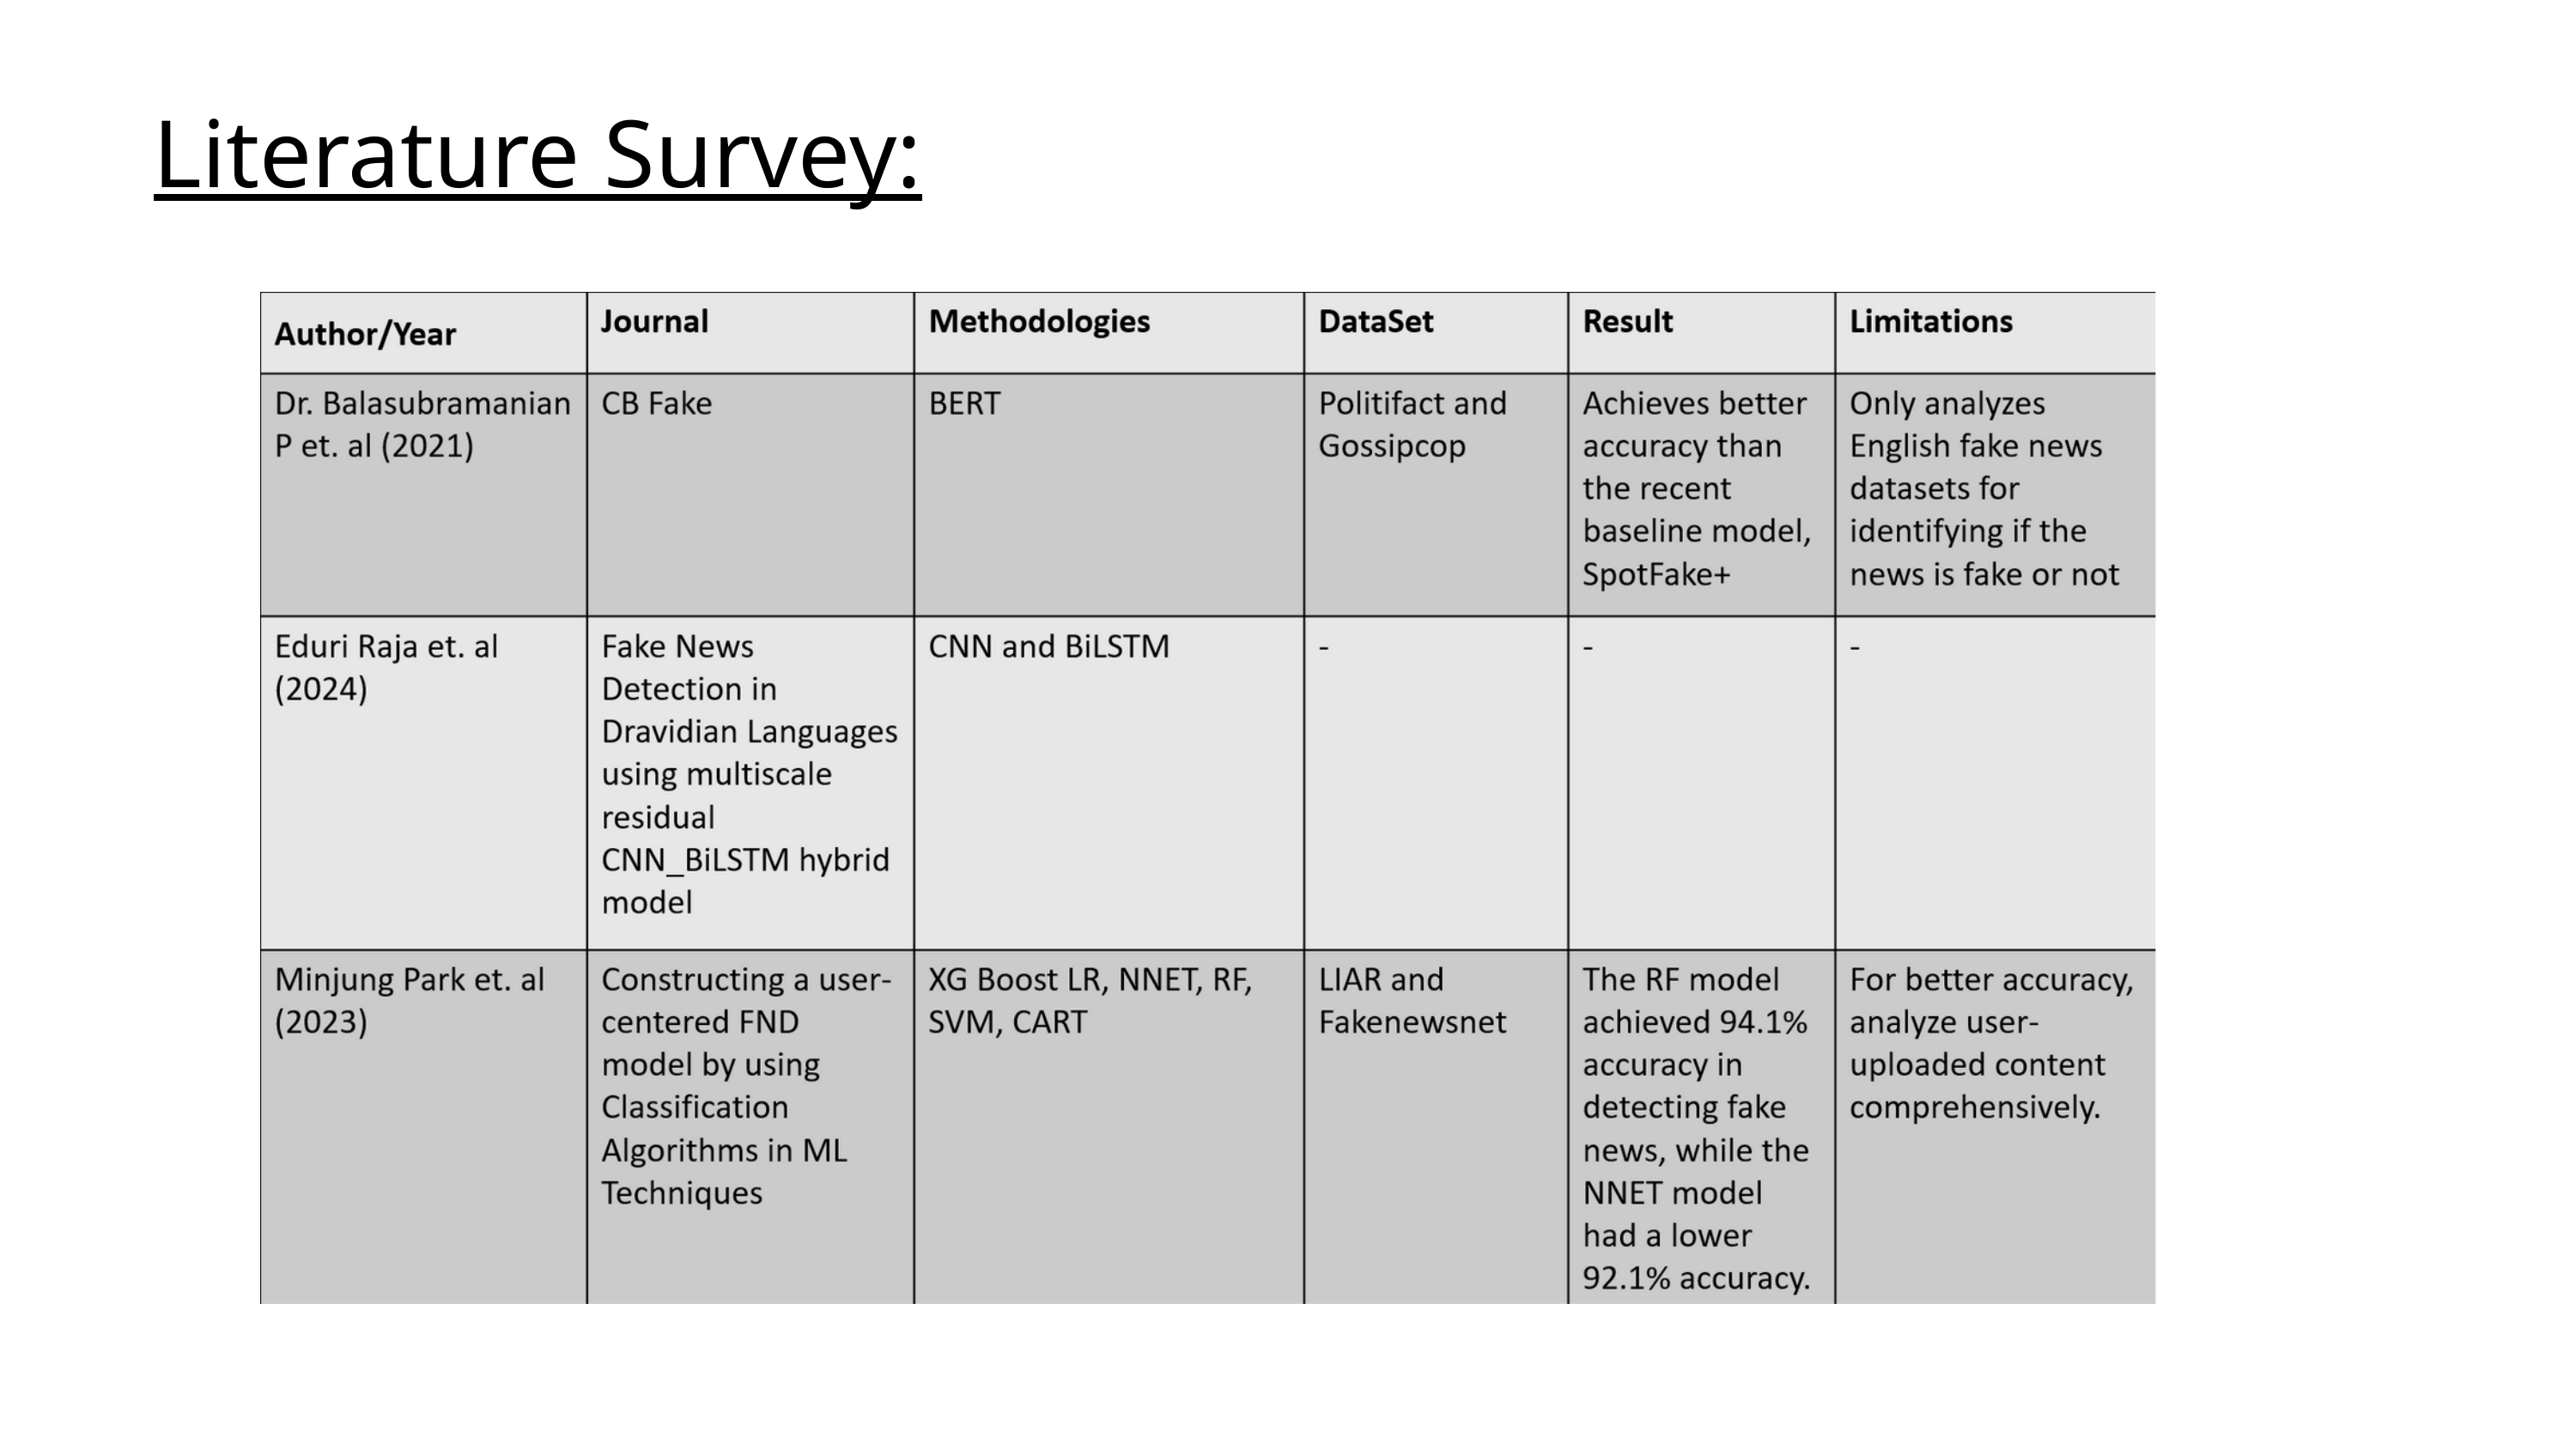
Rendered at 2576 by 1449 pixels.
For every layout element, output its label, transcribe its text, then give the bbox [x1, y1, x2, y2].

text_box Literature Survey: [88, 76, 987, 206]
text_box [260, 292, 2156, 1304]
